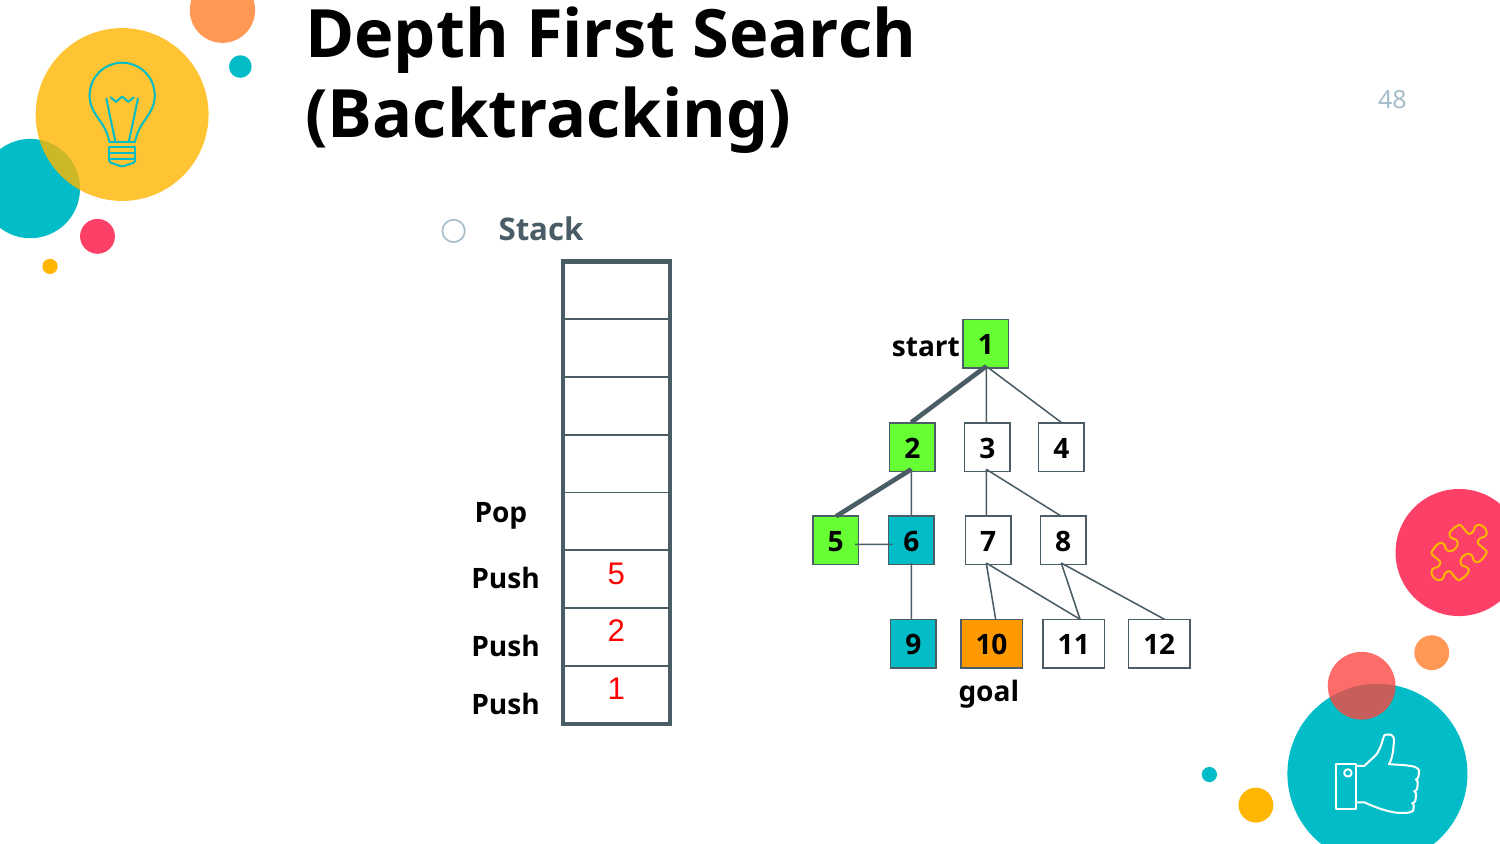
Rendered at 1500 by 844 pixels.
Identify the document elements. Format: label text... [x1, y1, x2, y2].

slide_number 48 [1331, 68, 1422, 134]
table_cell [565, 378, 668, 434]
text_box 7 [965, 516, 1011, 565]
text_box 6 [888, 516, 935, 565]
text_box 11 [1042, 619, 1105, 668]
table_cell [565, 436, 668, 492]
table_cell [565, 320, 668, 376]
text_box 2 [889, 423, 936, 472]
table_cell 5 [565, 551, 668, 607]
text_box start [877, 320, 975, 369]
text_box 10 [960, 619, 1023, 665]
text_box Push [456, 620, 555, 669]
table_cell 2 [565, 609, 668, 665]
text_box Pop [459, 487, 542, 536]
text_box 3 [964, 423, 1011, 472]
text_box 12 [1128, 619, 1191, 668]
table_cell 1 [565, 667, 668, 722]
text_box goal [943, 665, 1034, 715]
text_box Push [456, 553, 555, 602]
table_cell [565, 493, 668, 549]
text_box Push [456, 679, 555, 728]
text_box 8 [1040, 516, 1086, 565]
text_box 5 [812, 516, 859, 565]
table_header [565, 264, 668, 318]
text_box 9 [890, 619, 937, 668]
text_box 4 [1038, 423, 1085, 472]
list Stack [408, 193, 702, 724]
text_box 1 [963, 319, 1009, 368]
text_box Depth First Search (Backtracking) [290, 23, 1050, 118]
